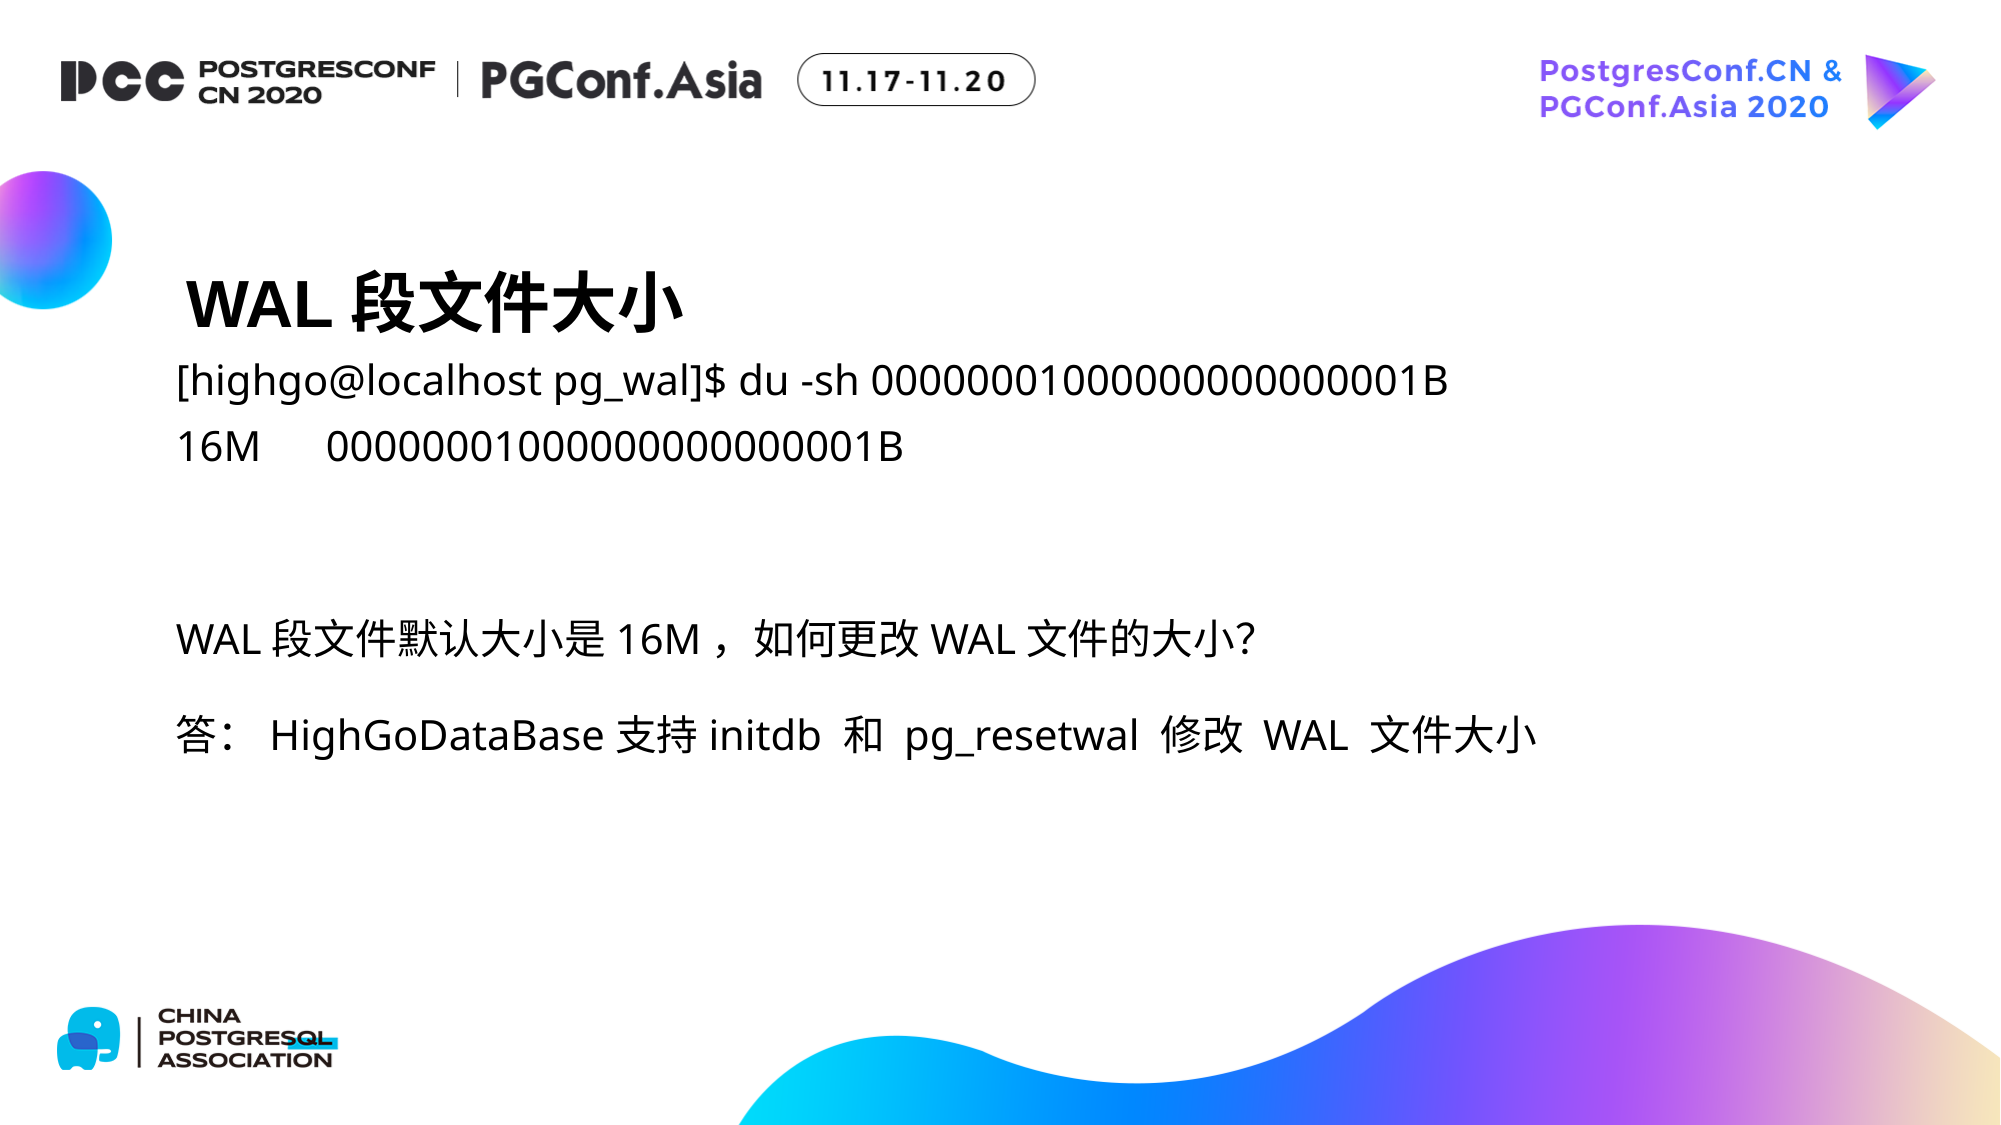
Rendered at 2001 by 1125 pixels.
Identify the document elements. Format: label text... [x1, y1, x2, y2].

picture [0, 0, 2001, 1125]
text_box [highgo@localhost pg_wal]$ du -sh 00000001000000000000001B 16M 00000001000000000000001B WAL段文件默认大小是16M，如何更改WAL文件的大小？ 答：HighGoDataBase支持initdb 和 pg_resetwal 修改 WAL 文件大小 [160, 352, 1840, 1066]
text_box WAL段文件大小 [171, 237, 1850, 348]
